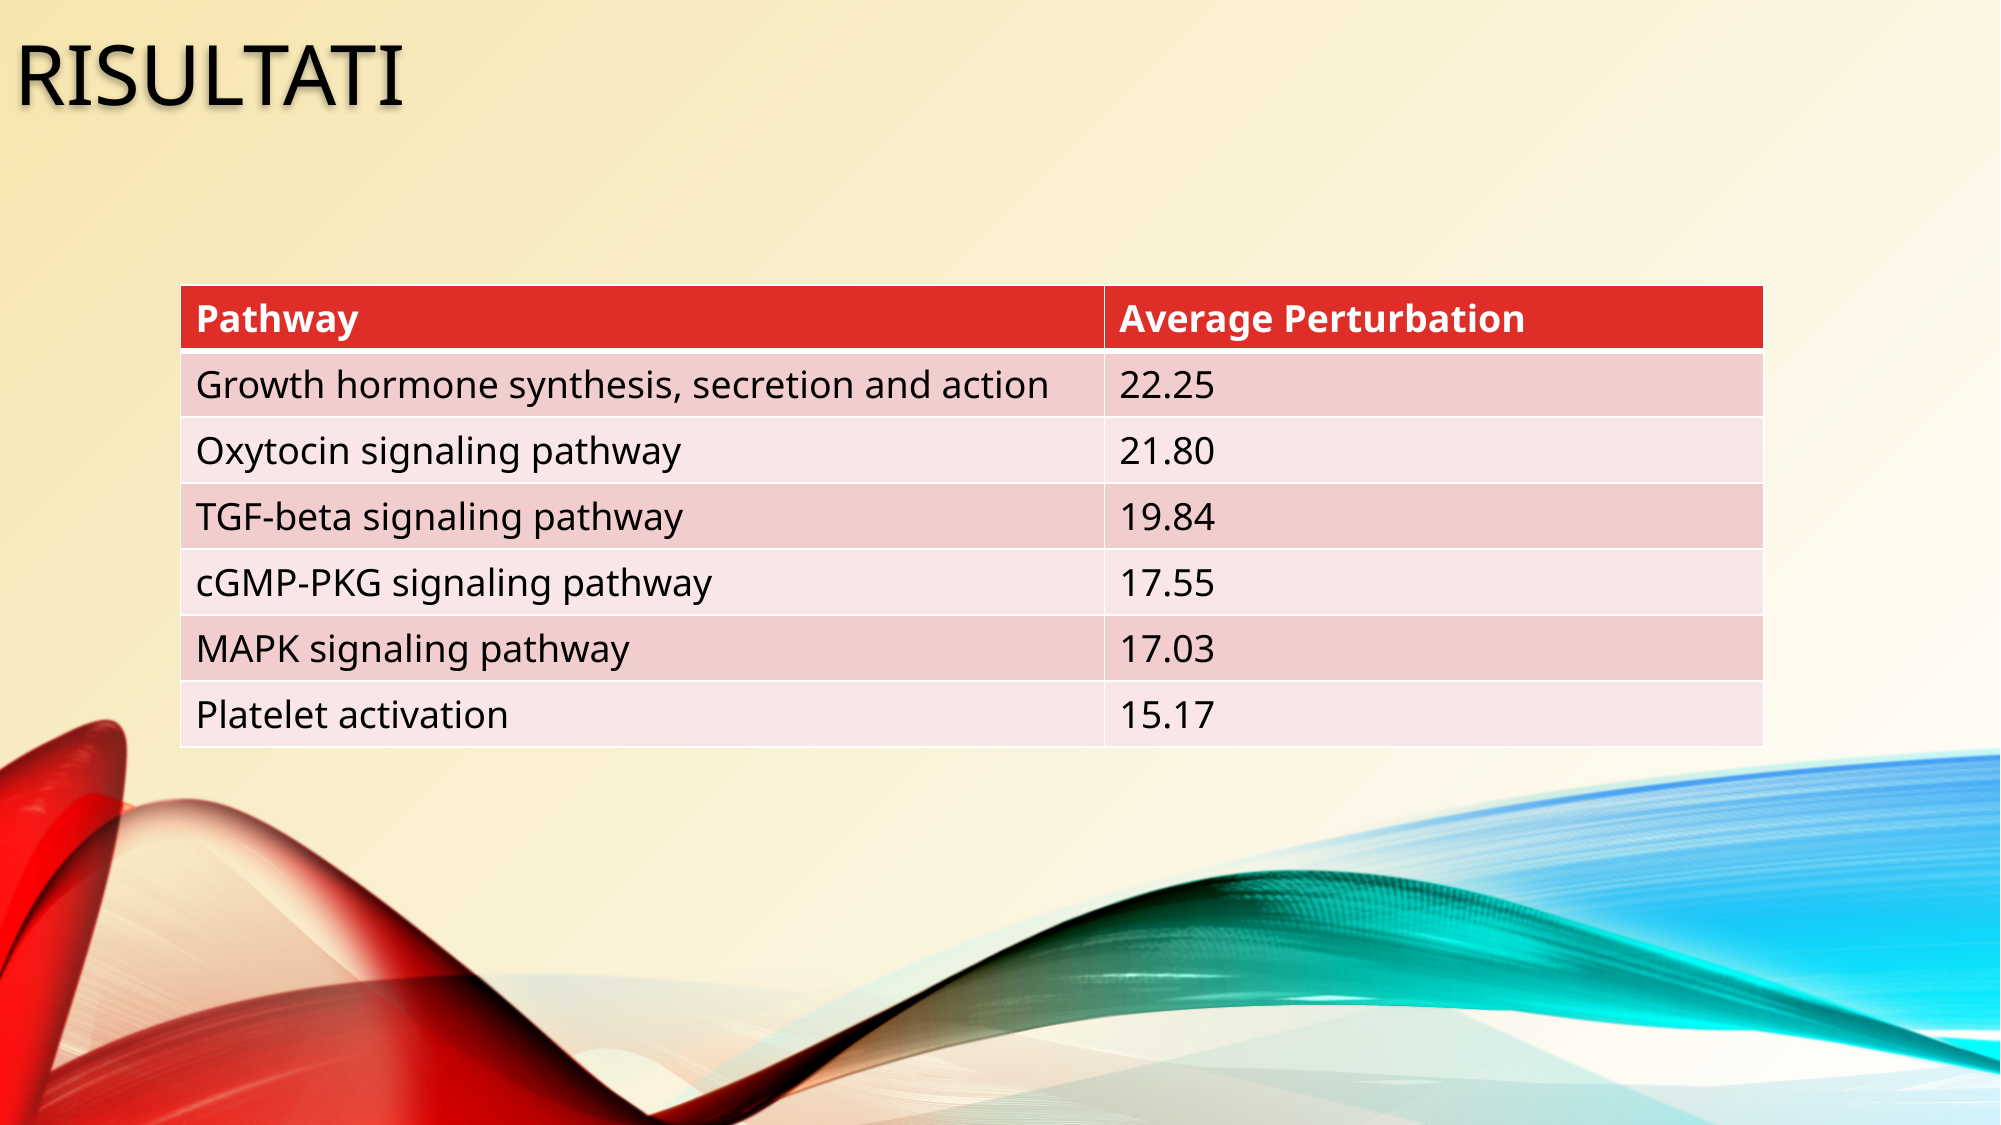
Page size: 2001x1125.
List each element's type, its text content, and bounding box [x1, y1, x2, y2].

table_cell 17.03 [1105, 616, 1763, 680]
table_header Pathway [181, 286, 1104, 348]
table_cell Growth hormone synthesis, secretion and action [181, 354, 1104, 416]
table_cell TGF-beta signaling pathway [181, 484, 1104, 548]
table_cell Platelet activation [181, 682, 1104, 746]
table_cell 21.80 [1105, 418, 1763, 482]
table_cell cGMP-PKG signaling pathway [181, 550, 1104, 614]
table_cell 15.17 [1105, 682, 1763, 746]
table_header Average Perturbation [1105, 286, 1763, 348]
text_box RISULTATI [0, 26, 1220, 269]
table_cell 17.55 [1105, 550, 1763, 614]
picture [0, 717, 2000, 1125]
table_cell MAPK signaling pathway [181, 616, 1104, 680]
table_cell Oxytocin signaling pathway [181, 418, 1104, 482]
table_cell 22.25 [1105, 354, 1763, 416]
table_cell 19.84 [1105, 484, 1763, 548]
